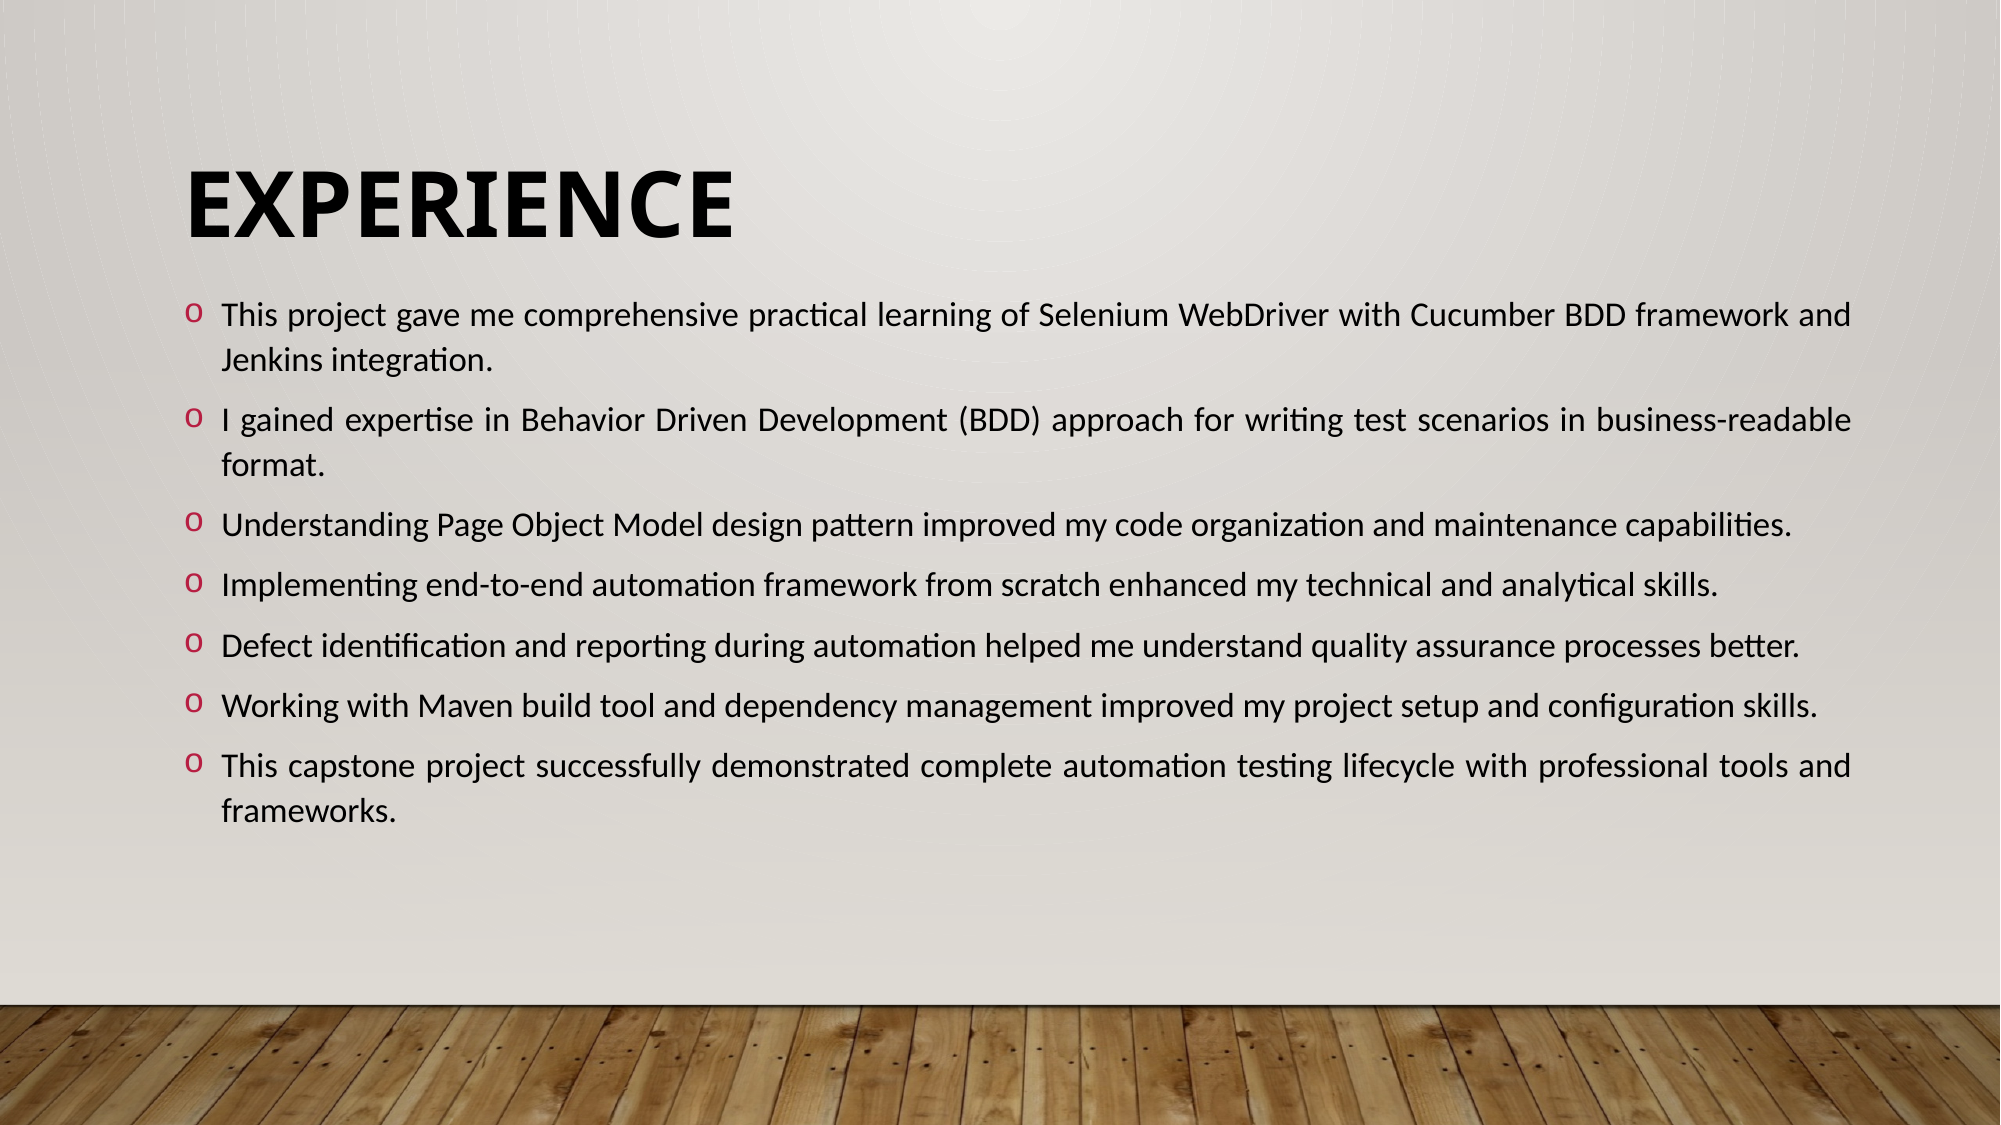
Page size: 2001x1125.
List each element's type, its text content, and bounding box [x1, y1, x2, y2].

picture [0, 1005, 2000, 1125]
list This project gave me comprehensive practical learning of Selenium WebDriver with Cucumber BDD framework and Jenkins integration. I gained expertise in Behavior Driven Development (BDD) approach for writing test scenarios in business-readable format. Understanding Page Object Model design pattern improved my code organization and maintenance capabilities. Implementing end-to-end automation framework from scratch enhanced my technical and analytical skills. Defect identification and reporting during automation helped me understand quality assurance processes better. Working with Maven build tool and dependency management improved my project setup and configuration skills. This capstone project successfully demonstrated complete automation testing lifecycle with professional tools and frameworks. [168, 281, 1869, 844]
title Experience [168, 150, 1869, 281]
